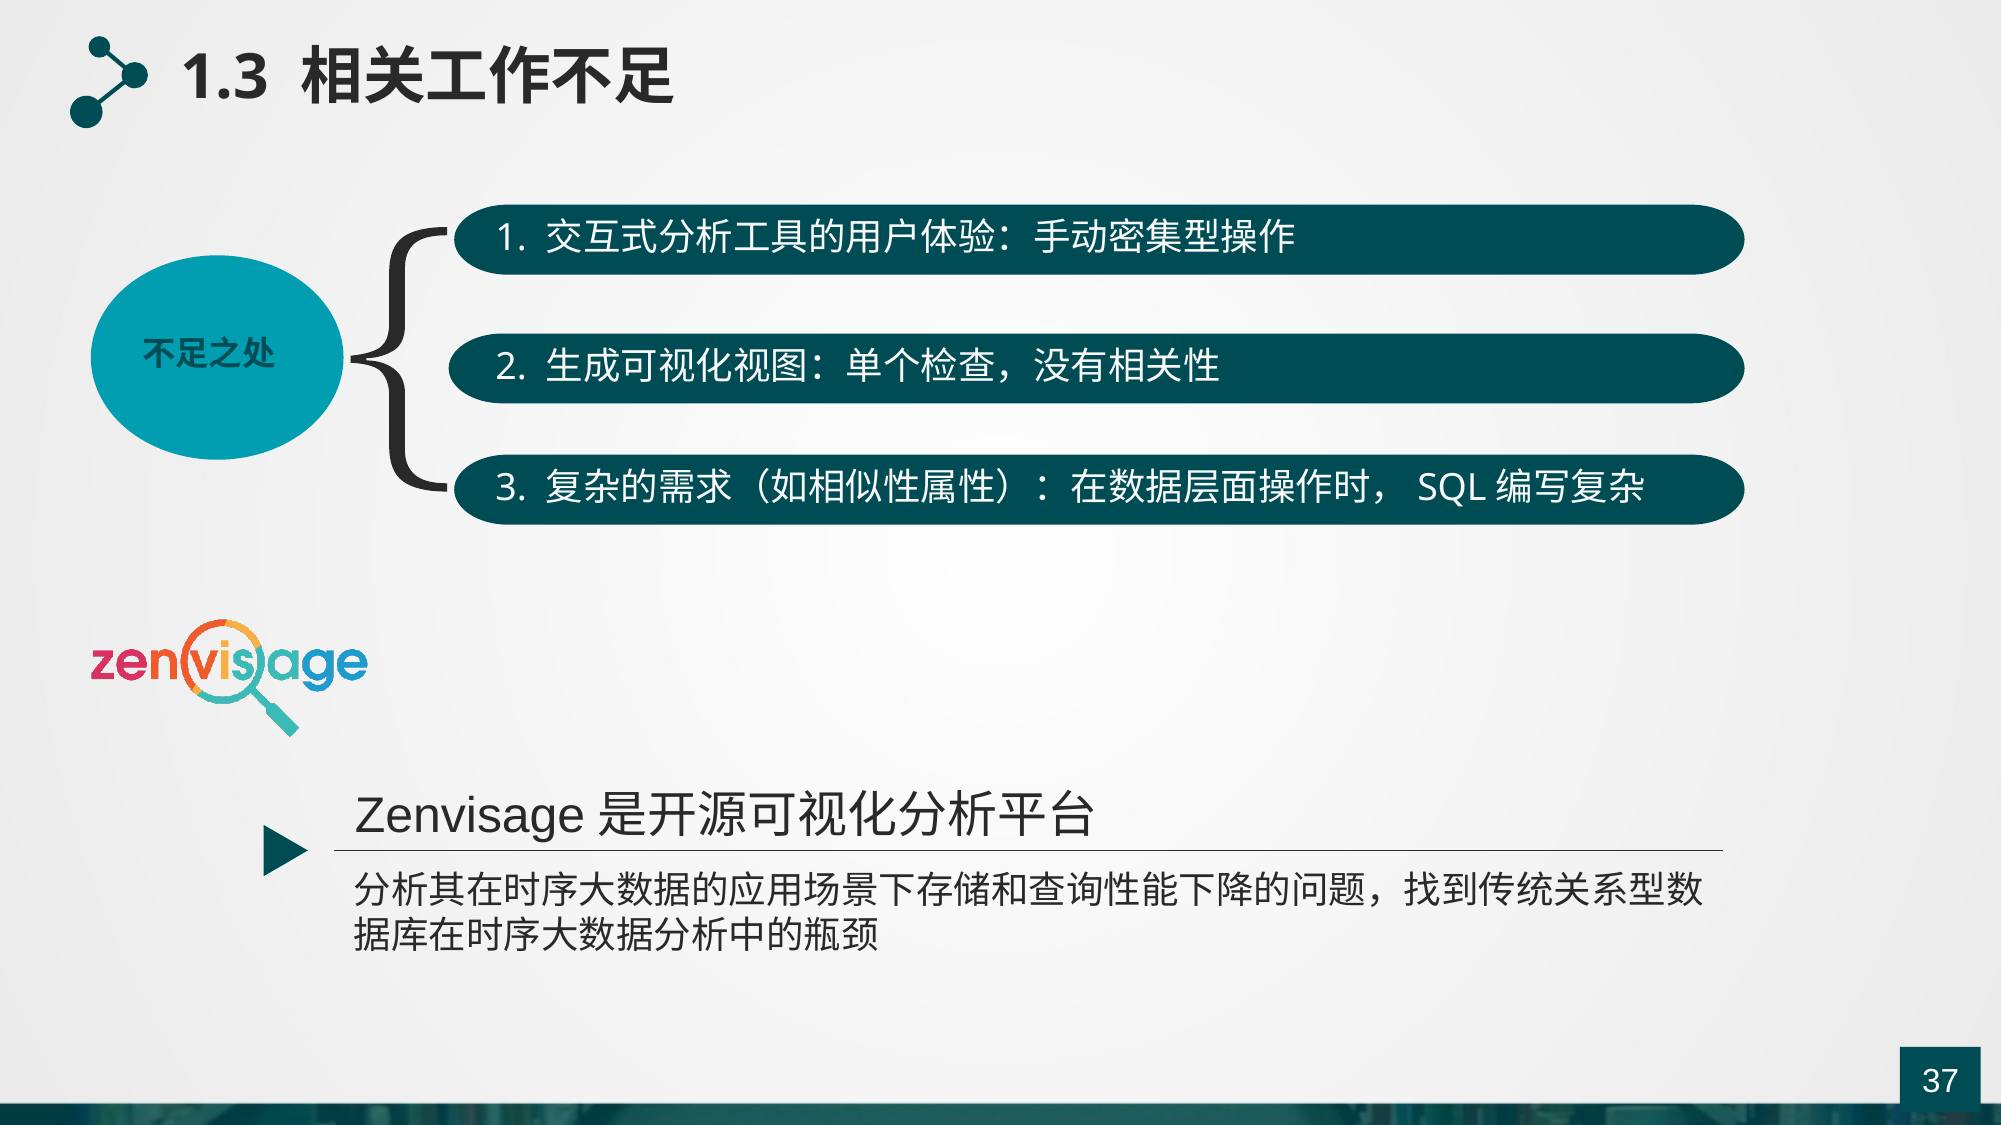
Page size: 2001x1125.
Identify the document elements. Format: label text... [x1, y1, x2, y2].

text_box [454, 209, 1727, 275]
text_box [454, 459, 1727, 525]
text_box 分析其在时序大数据的应用场景下存储和查询性能下降的问题，找到传统关系型数据库在时序大数据分析中的瓶颈 [338, 858, 1723, 964]
text_box Zenvisage是开源可视化分析平台 [340, 775, 1593, 850]
text_box [350, 227, 448, 492]
text_box [263, 824, 308, 877]
text_box 1.3 相关工作不足 [165, 28, 691, 119]
picture [0, 0, 2001, 1125]
text_box 3. 复杂的需求（如相似性属性）：在数据层面操作时，SQL编写复杂 [480, 455, 1745, 516]
text_box [70, 36, 148, 129]
text_box 1. 交互式分析工具的用户体验：手动密集型操作 [480, 205, 1745, 266]
text_box [448, 336, 1726, 404]
text_box 2. 生成可视化视图：单个检查，没有相关性 [480, 334, 1745, 395]
text_box 不足之处 [90, 255, 344, 460]
